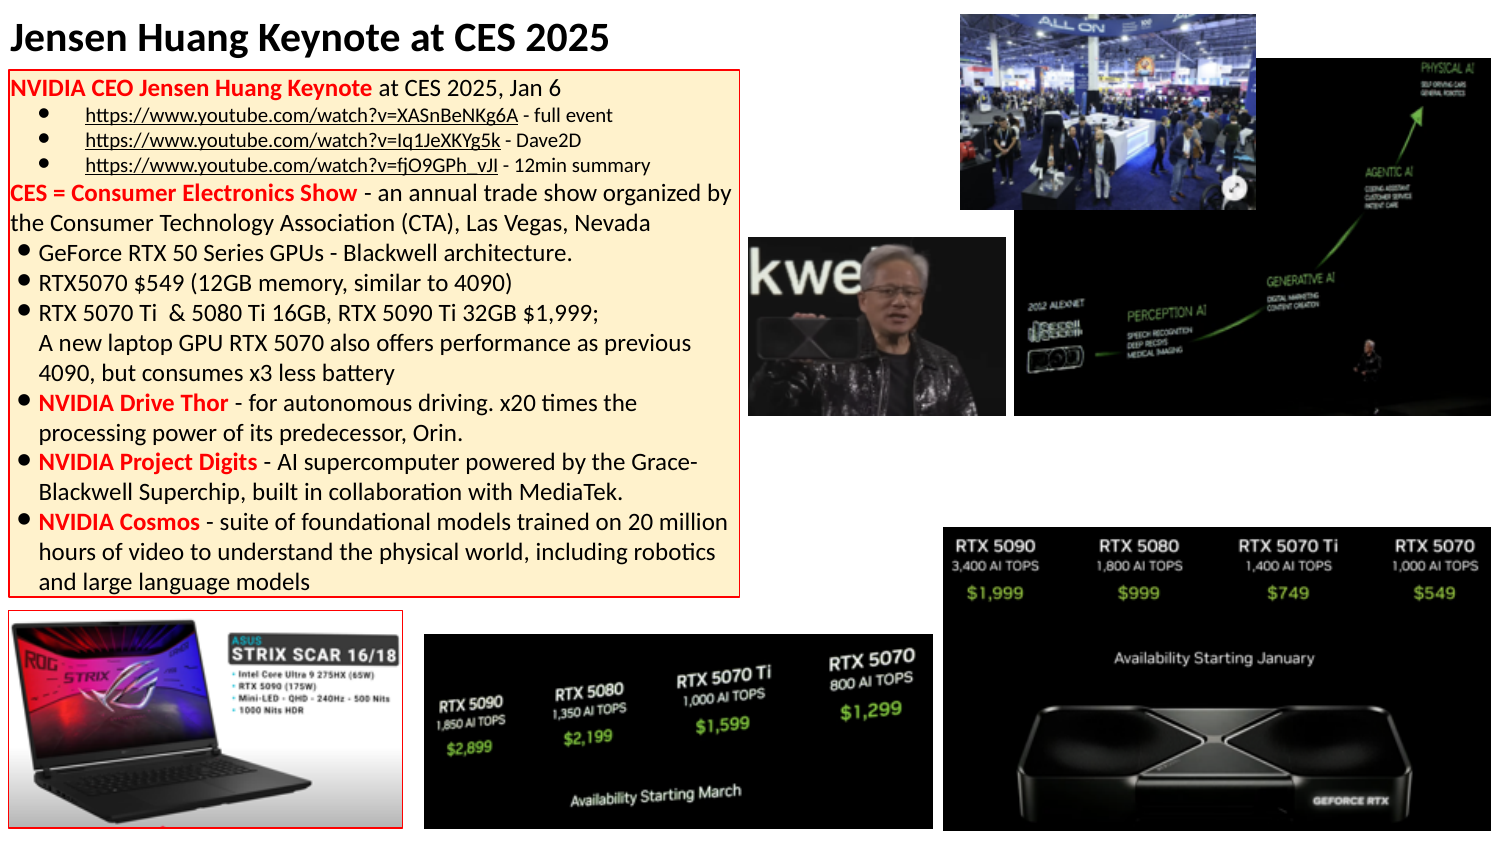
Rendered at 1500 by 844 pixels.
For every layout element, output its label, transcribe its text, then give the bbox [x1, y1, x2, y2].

picture [424, 633, 933, 830]
text_box NVIDIA CEO Jensen Huang Keynote at CES 2025, Jan 6 https://www.youtube.com/watch?v=XASnBeNKg6A - full event https://www.youtube.com/watch?v=Iq1JeXKYg5k - Dave2D https://www.youtube.com/watch?v=fjO9GPh_vJI - 12min summary CES = Consumer Electronics Show - an annual trade show organized by the Consumer Technology Association (CTA), Las Vegas, Nevada GeForce RTX 50 Series GPUs - Blackwell architecture. RTX5070 $549 (12GB memory, similar to 4090) RTX 5070 Ti & 5080 Ti 16GB, RTX 5090 Ti 32GB $1,999; A new laptop GPU RTX 5070 also offers performance as previous 4090, but consumes x3 less battery NVIDIA Drive Thor - for autonomous driving. x20 times the processing power of its predecessor, Orin. NVIDIA Project Digits - AI supercomputer powered by the Grace-Blackwell Superchip, built in collaboration with MediaTek. NVIDIA Cosmos - suite of foundational models trained on 20 million hours of video to understand the physical world, including robotics and large language models [8, 70, 740, 598]
text_box Jensen Huang Keynote at CES 2025 [8, 8, 740, 62]
picture [8, 611, 402, 828]
picture [943, 527, 1491, 831]
picture [960, 14, 1491, 416]
picture [747, 236, 1006, 416]
